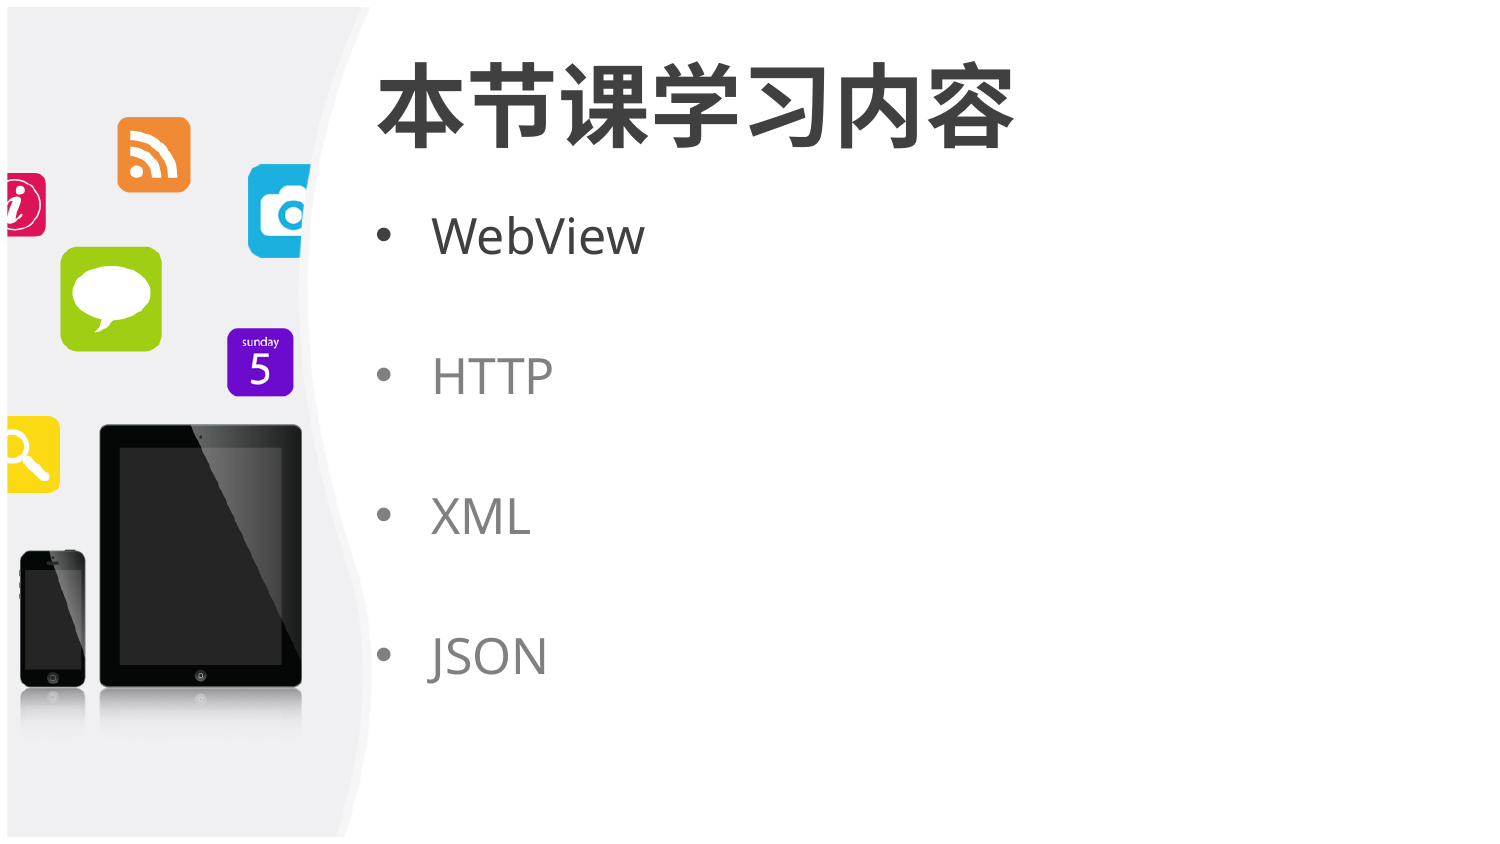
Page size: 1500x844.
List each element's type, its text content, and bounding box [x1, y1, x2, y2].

title 本节课学习内容 [360, 33, 1425, 175]
picture [0, 0, 1500, 844]
list WebView HTTP XML JSON [360, 196, 1425, 754]
